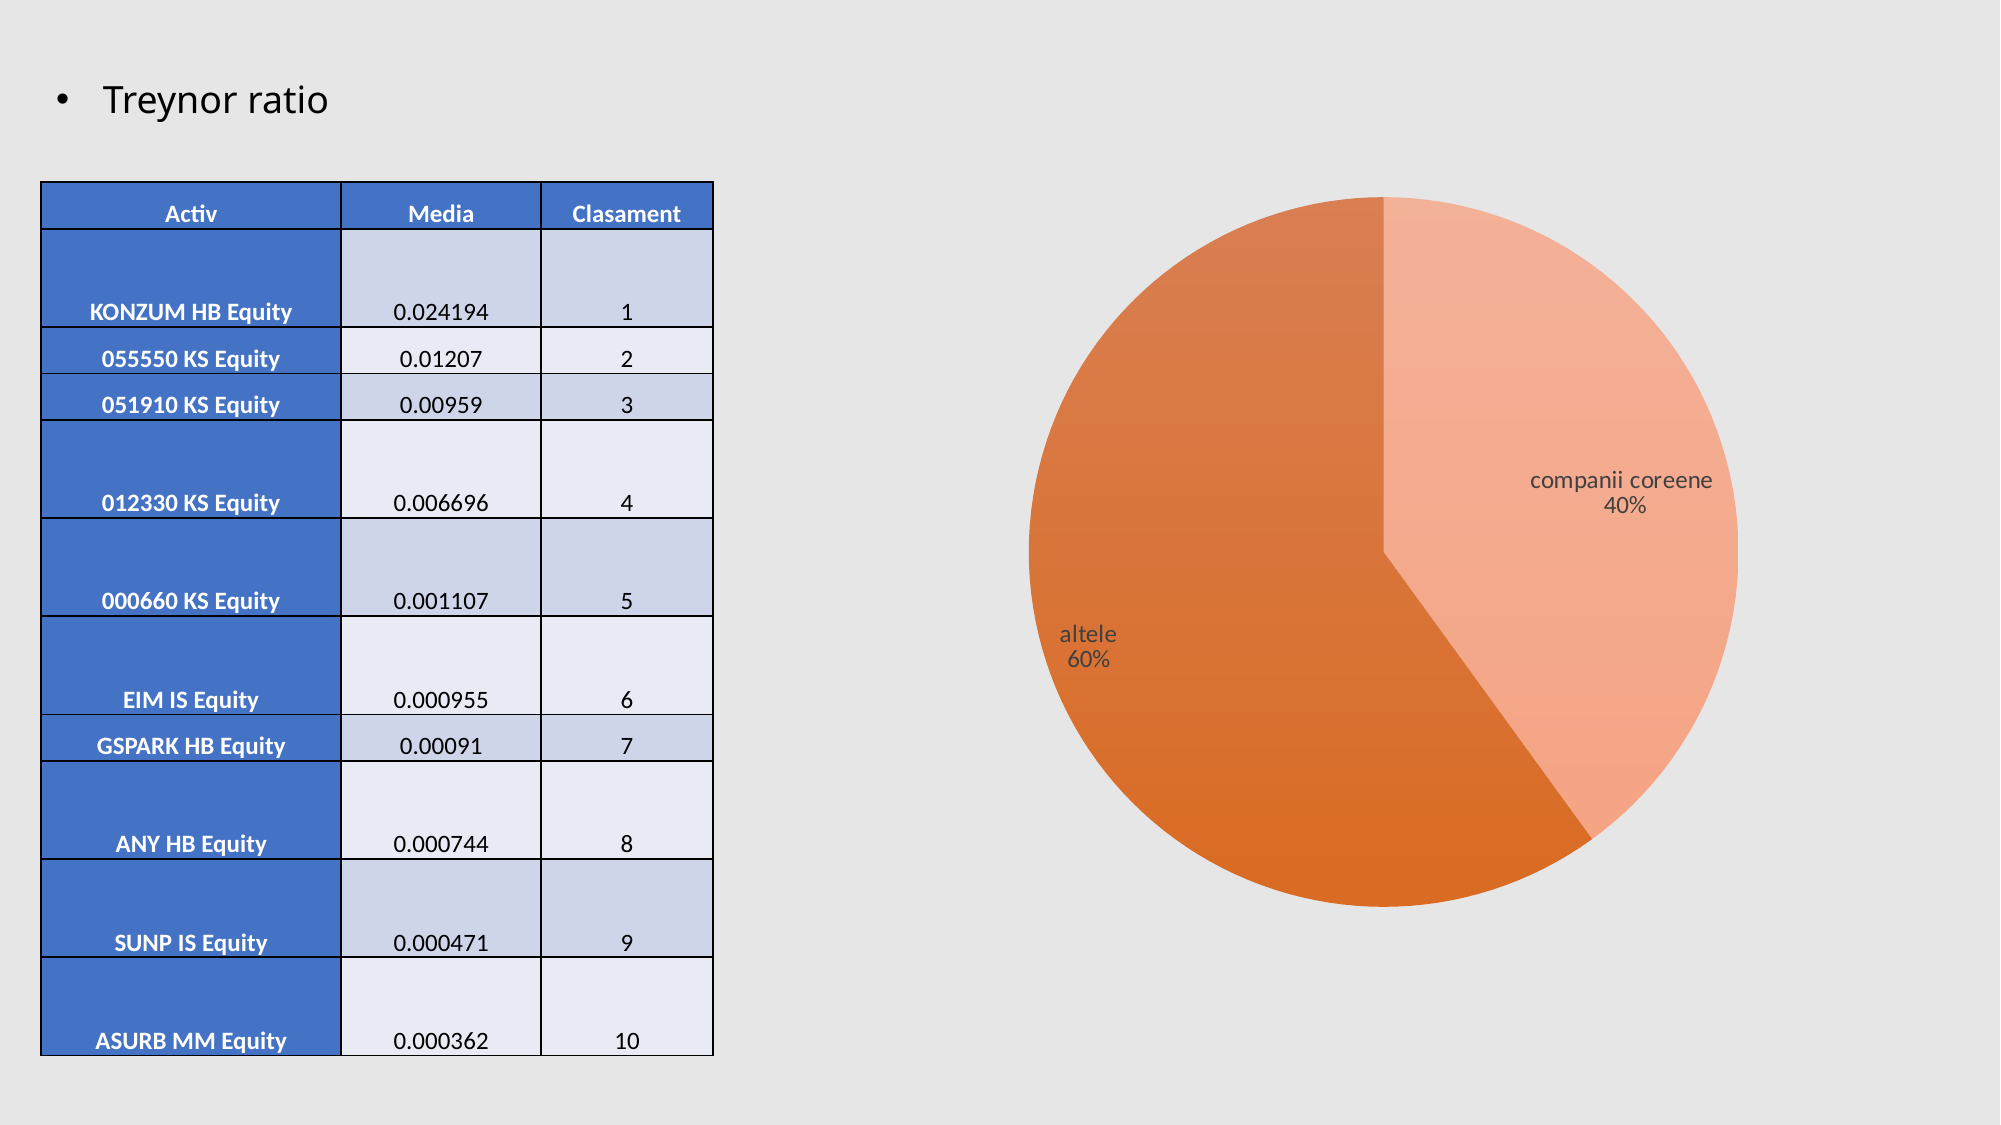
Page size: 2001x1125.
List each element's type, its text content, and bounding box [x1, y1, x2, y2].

table_cell 6 [542, 617, 712, 714]
table_cell EIM IS Equity [42, 617, 340, 714]
table_cell 4 [542, 421, 712, 517]
table_cell ANY HB Equity [42, 762, 340, 858]
table_cell 0.01207 [342, 328, 540, 373]
table_cell SUNP IS Equity [42, 860, 340, 956]
table_header Activ [42, 183, 340, 228]
table_cell 055550 KS Equity [42, 328, 340, 373]
table_header Media [342, 183, 540, 228]
table_cell 051910 KS Equity [42, 374, 340, 419]
table_cell 012330 KS Equity [42, 421, 340, 517]
table_cell 0.000744 [342, 762, 540, 858]
table_cell 5 [542, 519, 712, 615]
table_cell 7 [542, 715, 712, 760]
table_cell 0.00091 [342, 715, 540, 760]
table_cell 8 [542, 762, 712, 858]
table_cell 0.000955 [342, 617, 540, 714]
table_cell 0.006696 [342, 421, 540, 517]
table_cell 0.024194 [342, 230, 540, 326]
table_cell KONZUM HB Equity [42, 230, 340, 326]
table_cell 3 [542, 374, 712, 419]
table_cell 0.000362 [342, 958, 540, 1055]
table_cell 0.001107 [342, 519, 540, 615]
table_cell 0.000471 [342, 860, 540, 956]
table_cell 000660 KS Equity [42, 519, 340, 615]
table_cell GSPARK HB Equity [42, 715, 340, 760]
table_cell ASURB MM Equity [42, 958, 340, 1055]
table_cell 10 [542, 958, 712, 1055]
table_header Clasament [542, 183, 712, 228]
table_cell 0.00959 [342, 374, 540, 419]
chart [893, 182, 1874, 922]
table_cell 2 [542, 328, 712, 373]
text_box Treynor ratio [41, 69, 576, 129]
table_cell 1 [542, 230, 712, 326]
table_cell 9 [542, 860, 712, 956]
